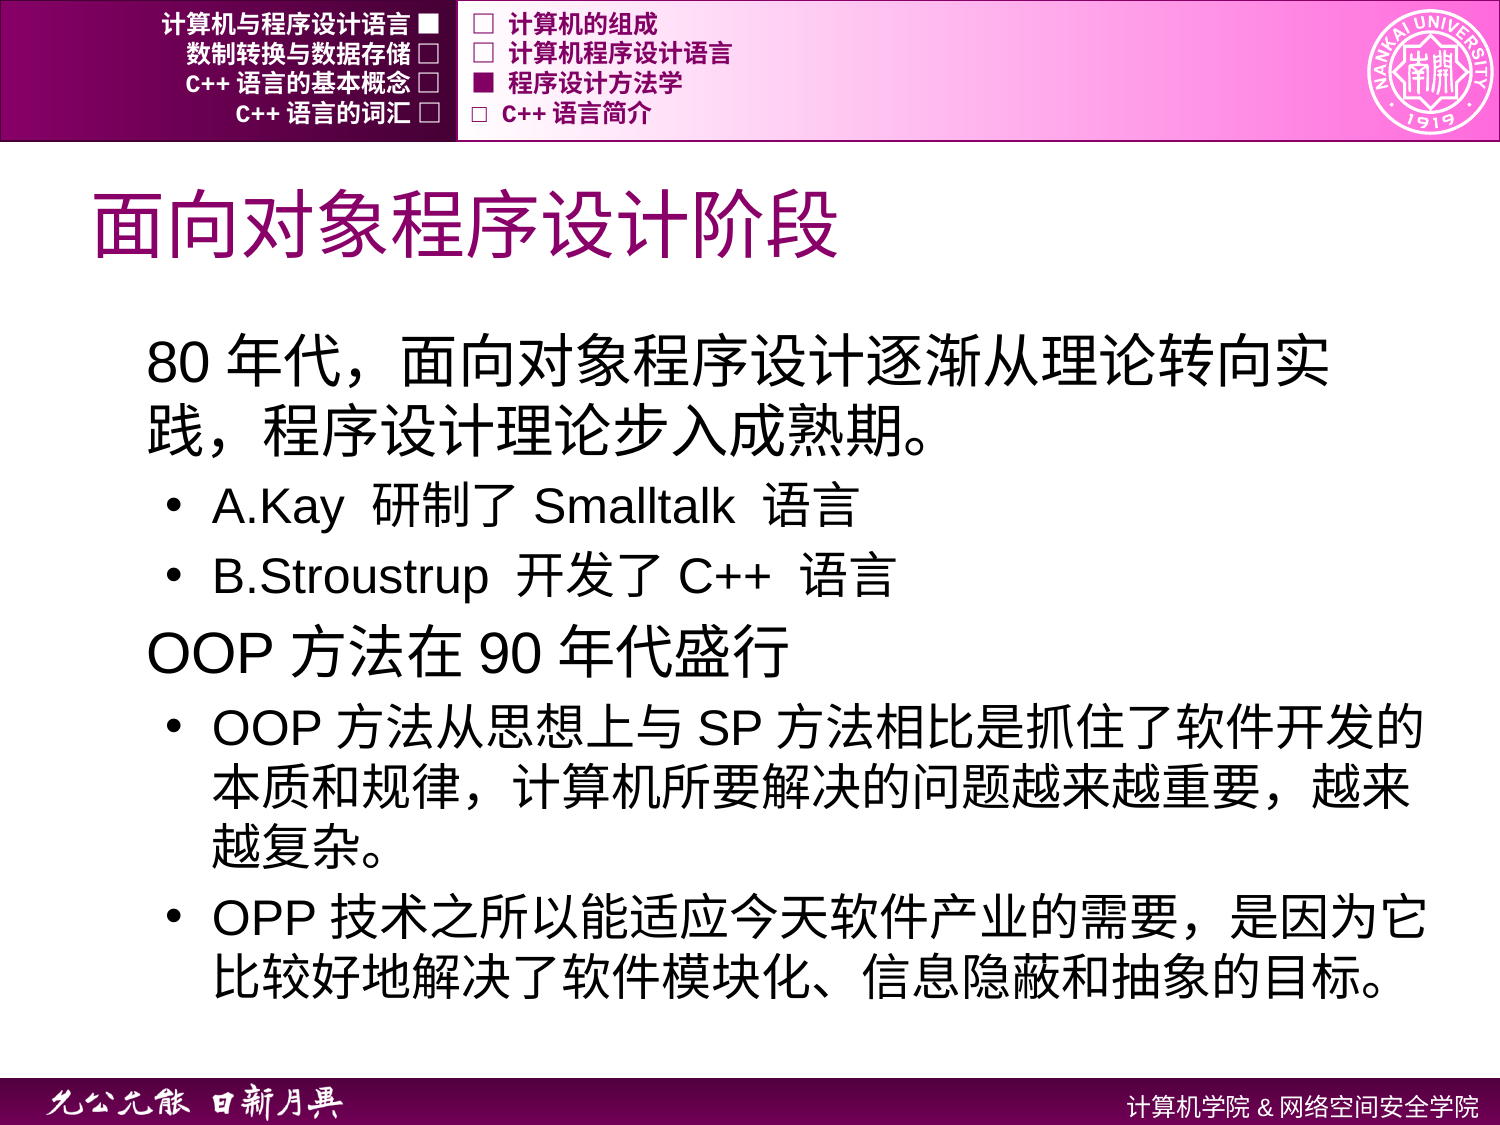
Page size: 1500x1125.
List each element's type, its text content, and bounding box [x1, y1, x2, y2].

picture [35, 1081, 356, 1122]
text_box ■ 程序设计方法学 [455, 66, 1361, 95]
text_box □ 计算机的组成 [455, 7, 1361, 36]
text_box 计算机与程序设计语言 ■ [0, 7, 455, 36]
text_box □ 计算机程序设计语言 [455, 36, 1361, 66]
text_box C++语言的词汇 □ [0, 95, 455, 129]
text_box 数制转换与数据存储 □ [0, 36, 455, 66]
text_box □ C++语言简介 [455, 95, 1361, 129]
title 面向对象程序设计阶段 [74, 163, 1426, 282]
list 80年代，面向对象程序设计逐渐从理论转向实践，程序设计理论步入成熟期。 A.Kay 研制了Smalltalk 语言 B.Stroustrup 开发了C++ 语言 OOP方法在90年代盛行 OOP方法从思想上与SP方法相比是抓住了软件开发的本质和规律，计算机所要解决的问题越来越重要，越来越复杂。 OPP技术之所以能适应今天软件产业的需要，是因为它比较好地解决了软件模块化、信息隐蔽和抽象的目标。 [74, 316, 1448, 1055]
text_box C++语言的基本概念 □ [0, 66, 455, 95]
